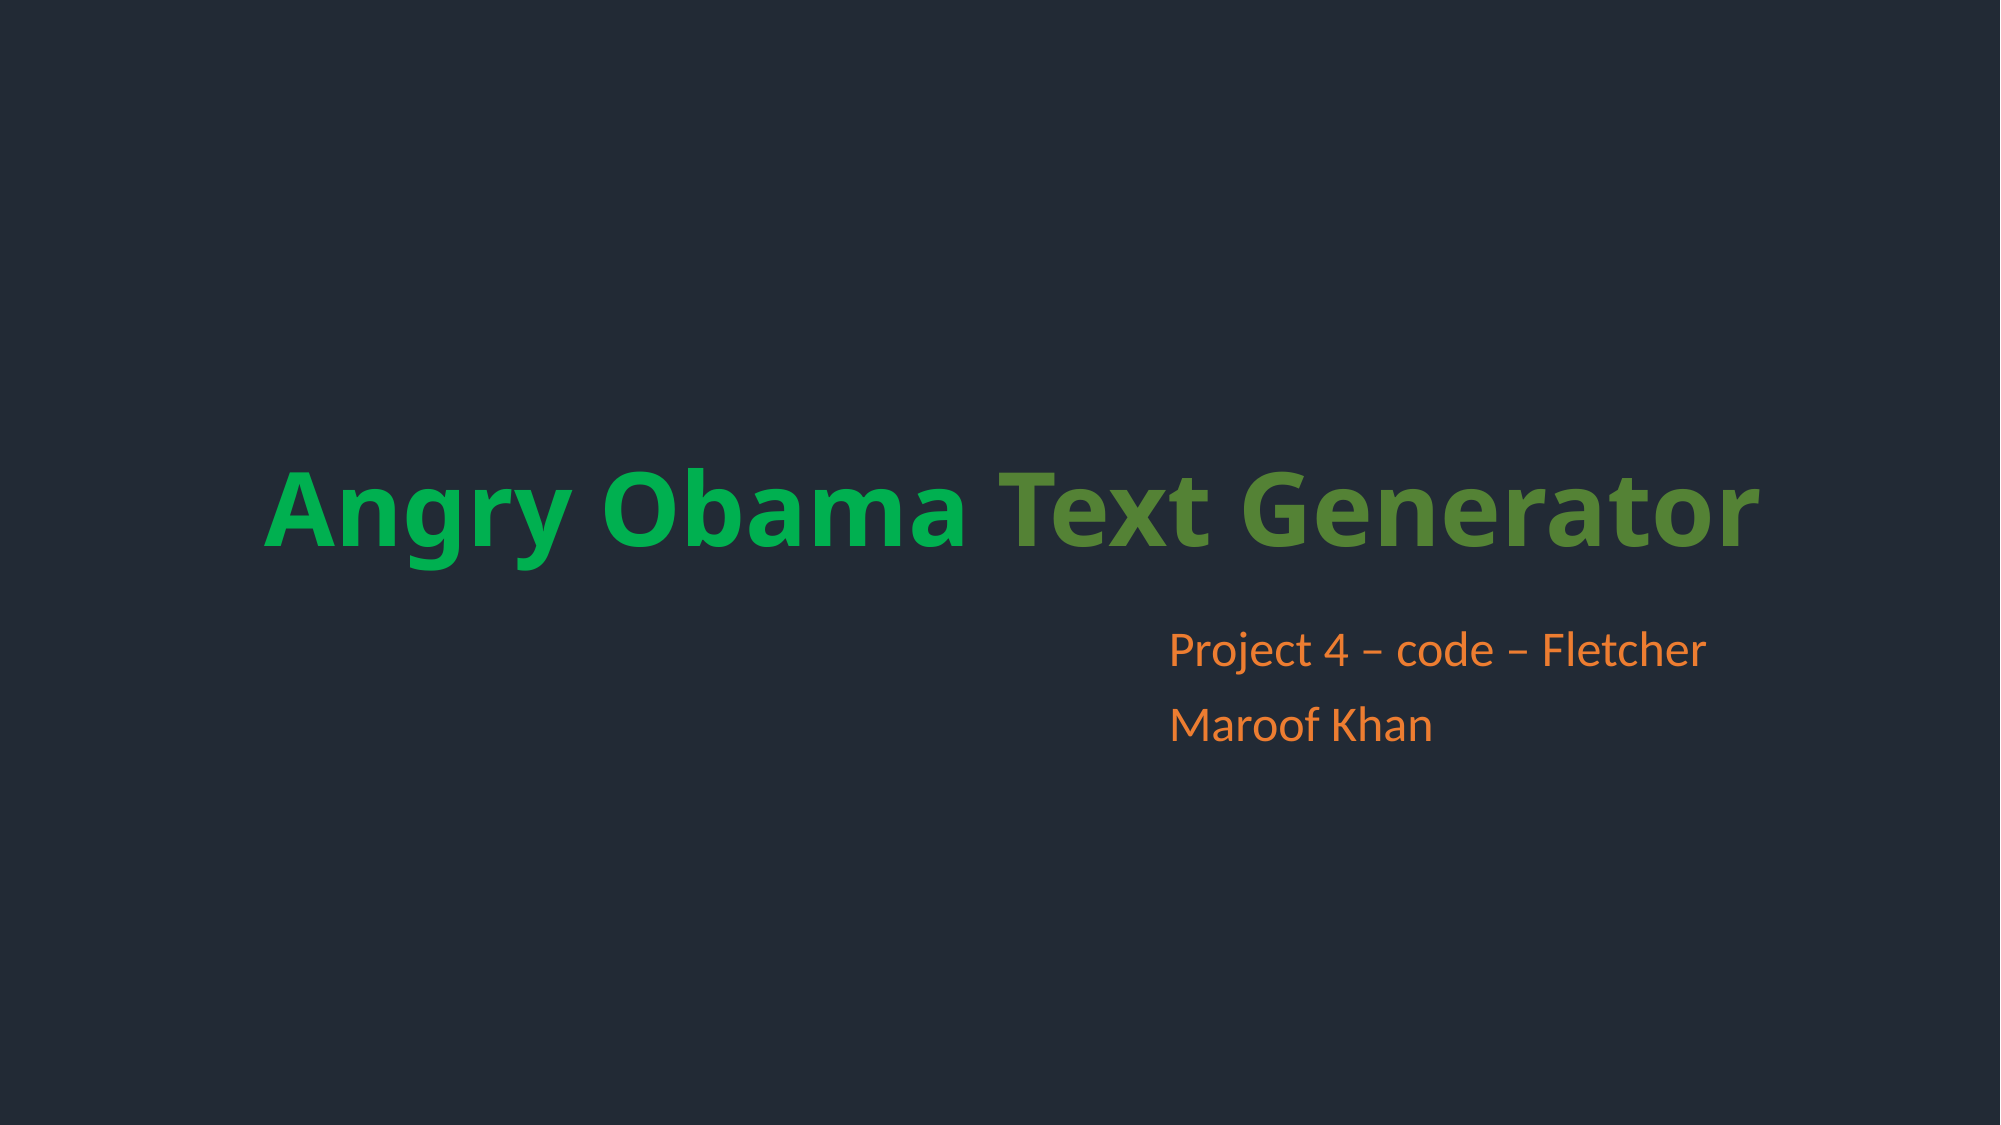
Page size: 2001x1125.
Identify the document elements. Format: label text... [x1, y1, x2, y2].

subtitle Project 4 – code – Fletcher Maroof Khan [1153, 615, 1730, 777]
title Angry Obama Text Generator [249, 353, 1842, 576]
